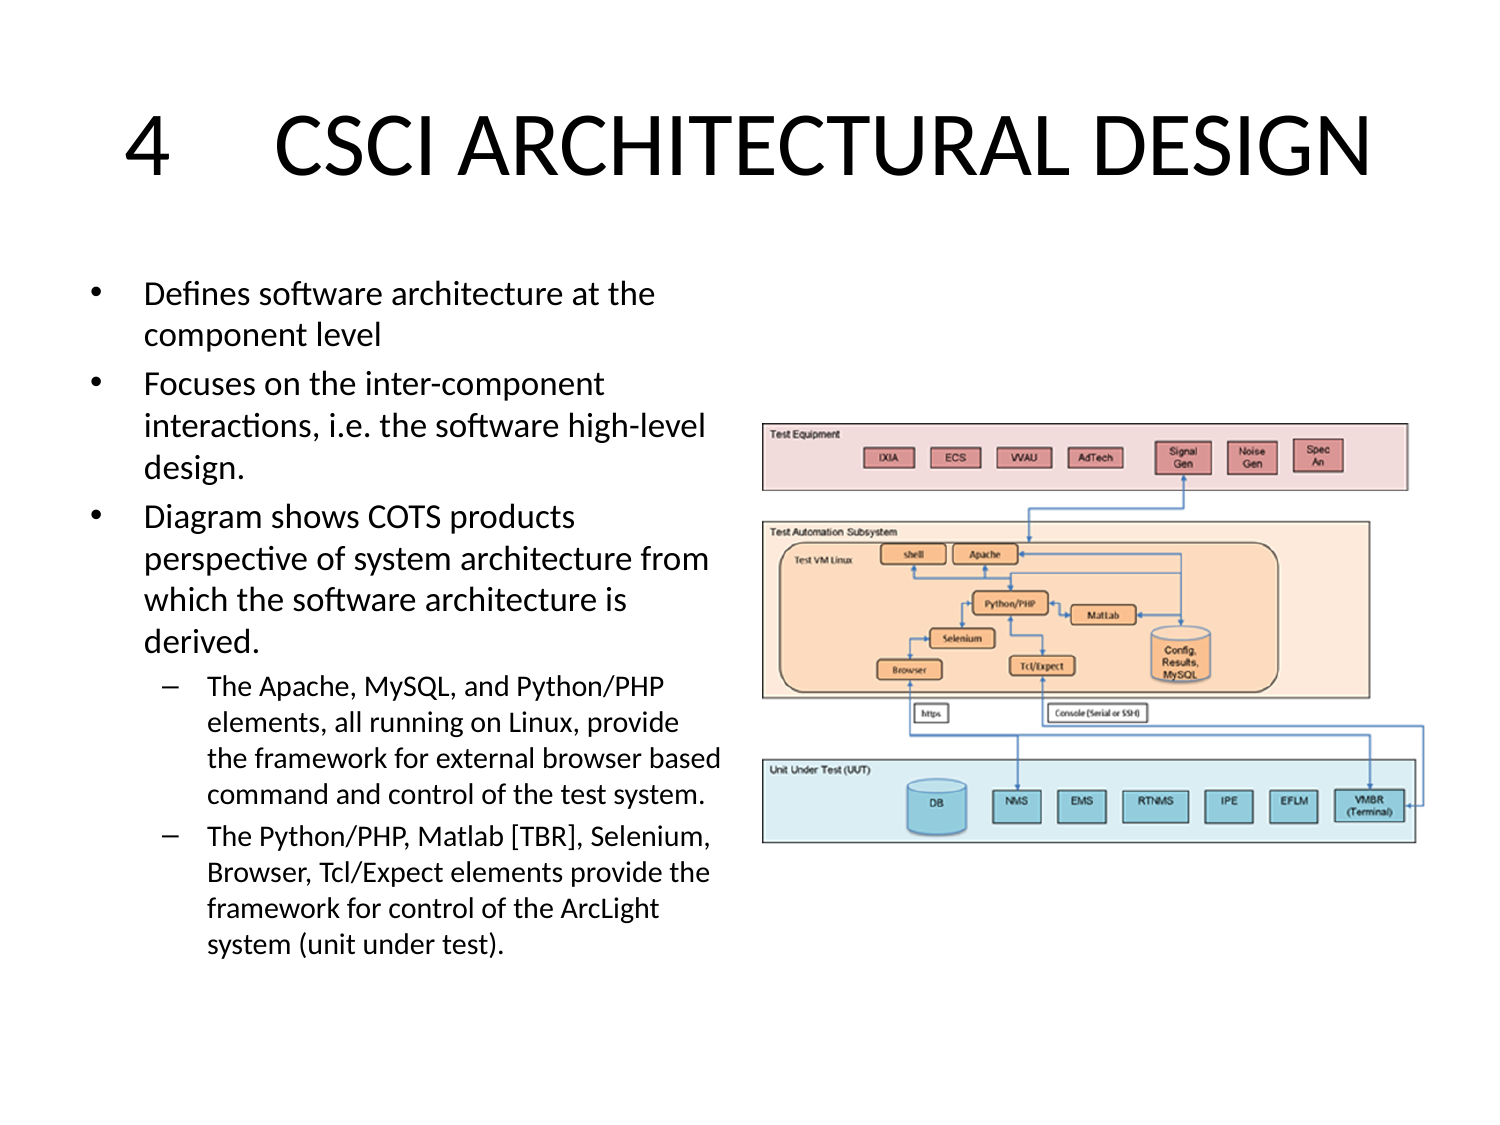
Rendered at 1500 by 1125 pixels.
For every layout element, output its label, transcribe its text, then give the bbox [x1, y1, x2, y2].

title 4 CSCI ARCHITECTURAL DESIGN [75, 45, 1425, 233]
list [762, 423, 1426, 844]
list Defines software architecture at the component level Focuses on the inter-component interactions, i.e. the software high-level design. Diagram shows COTS products perspective of system architecture from which the software architecture is derived. The Apache, MySQL, and Python/PHP elements, all running on Linux, provide the framework for external browser based command and control of the test system. The Python/PHP, Matlab [TBR], Selenium, Browser, Tcl/Expect elements provide the framework for control of the ArcLight system (unit under test). [75, 262, 738, 1005]
